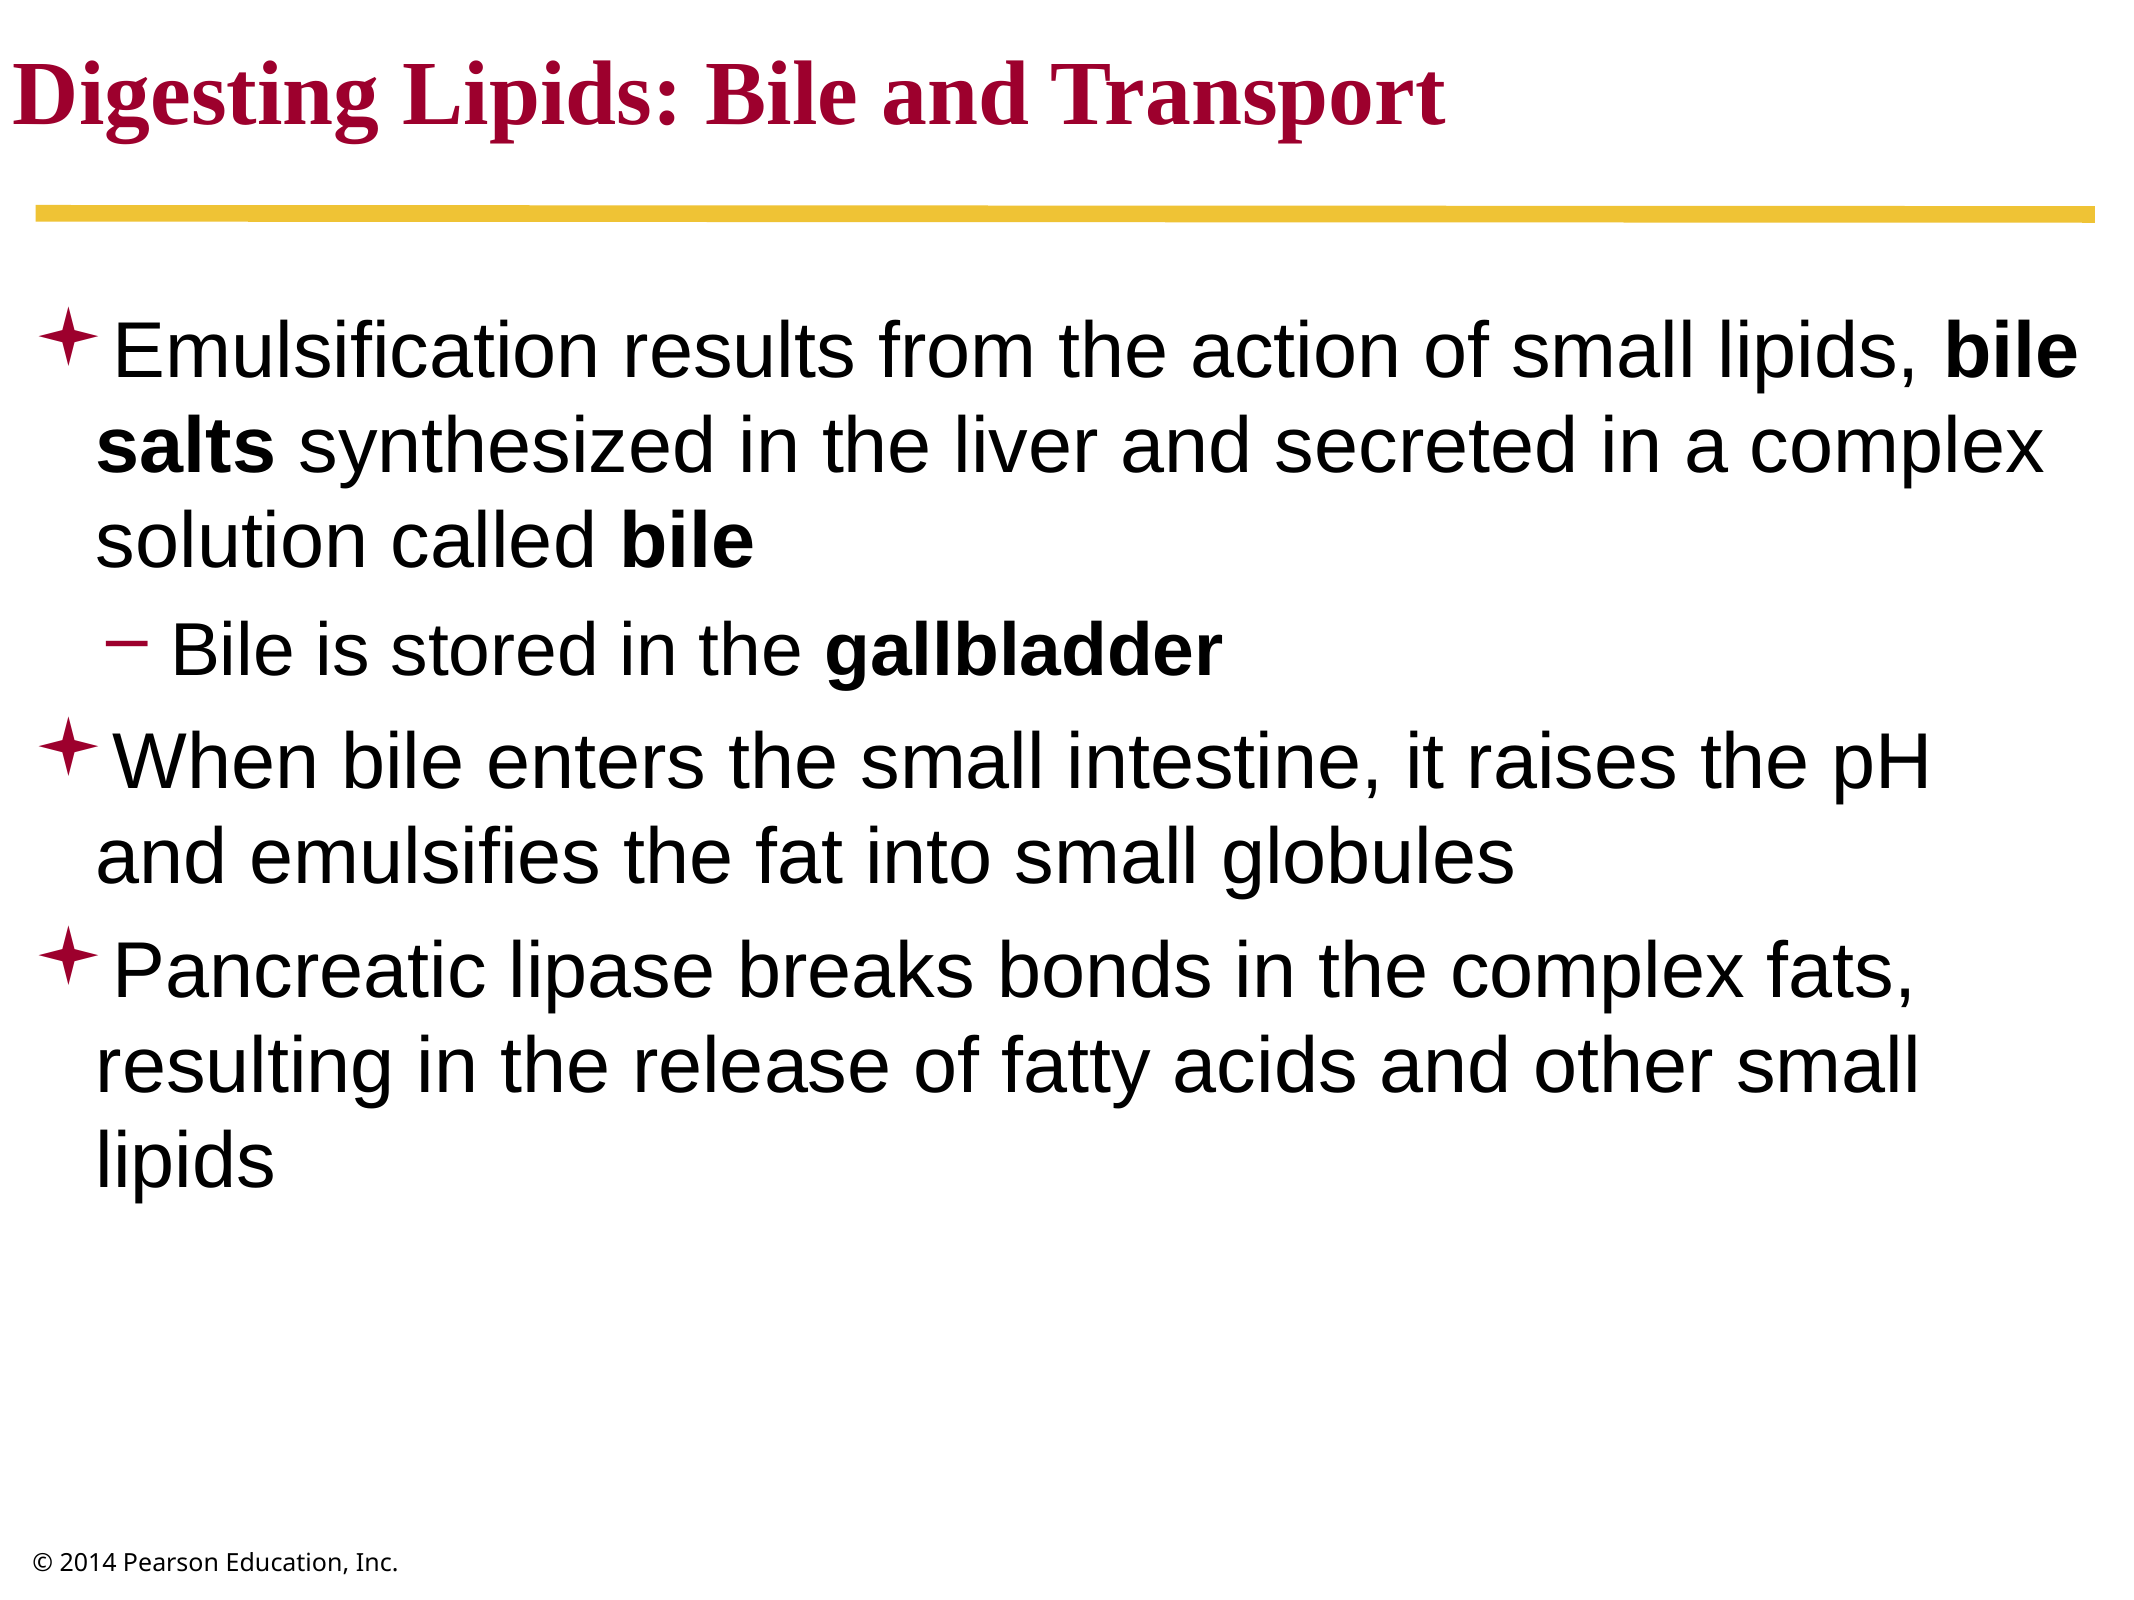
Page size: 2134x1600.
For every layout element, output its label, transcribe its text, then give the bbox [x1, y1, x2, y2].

title Digesting Lipids: Bile and Transport [12, 44, 2061, 238]
list Emulsification results from the action of small lipids, bile salts synthesized in the liver and secreted in a complex solution called bile Bile is stored in the gallbladder When bile enters the small intestine, it raises the pH and emulsifies the fat into small globules Pancreatic lipase breaks bonds in the complex fats, resulting in the release of fatty acids and other small lipids [33, 297, 2082, 1483]
